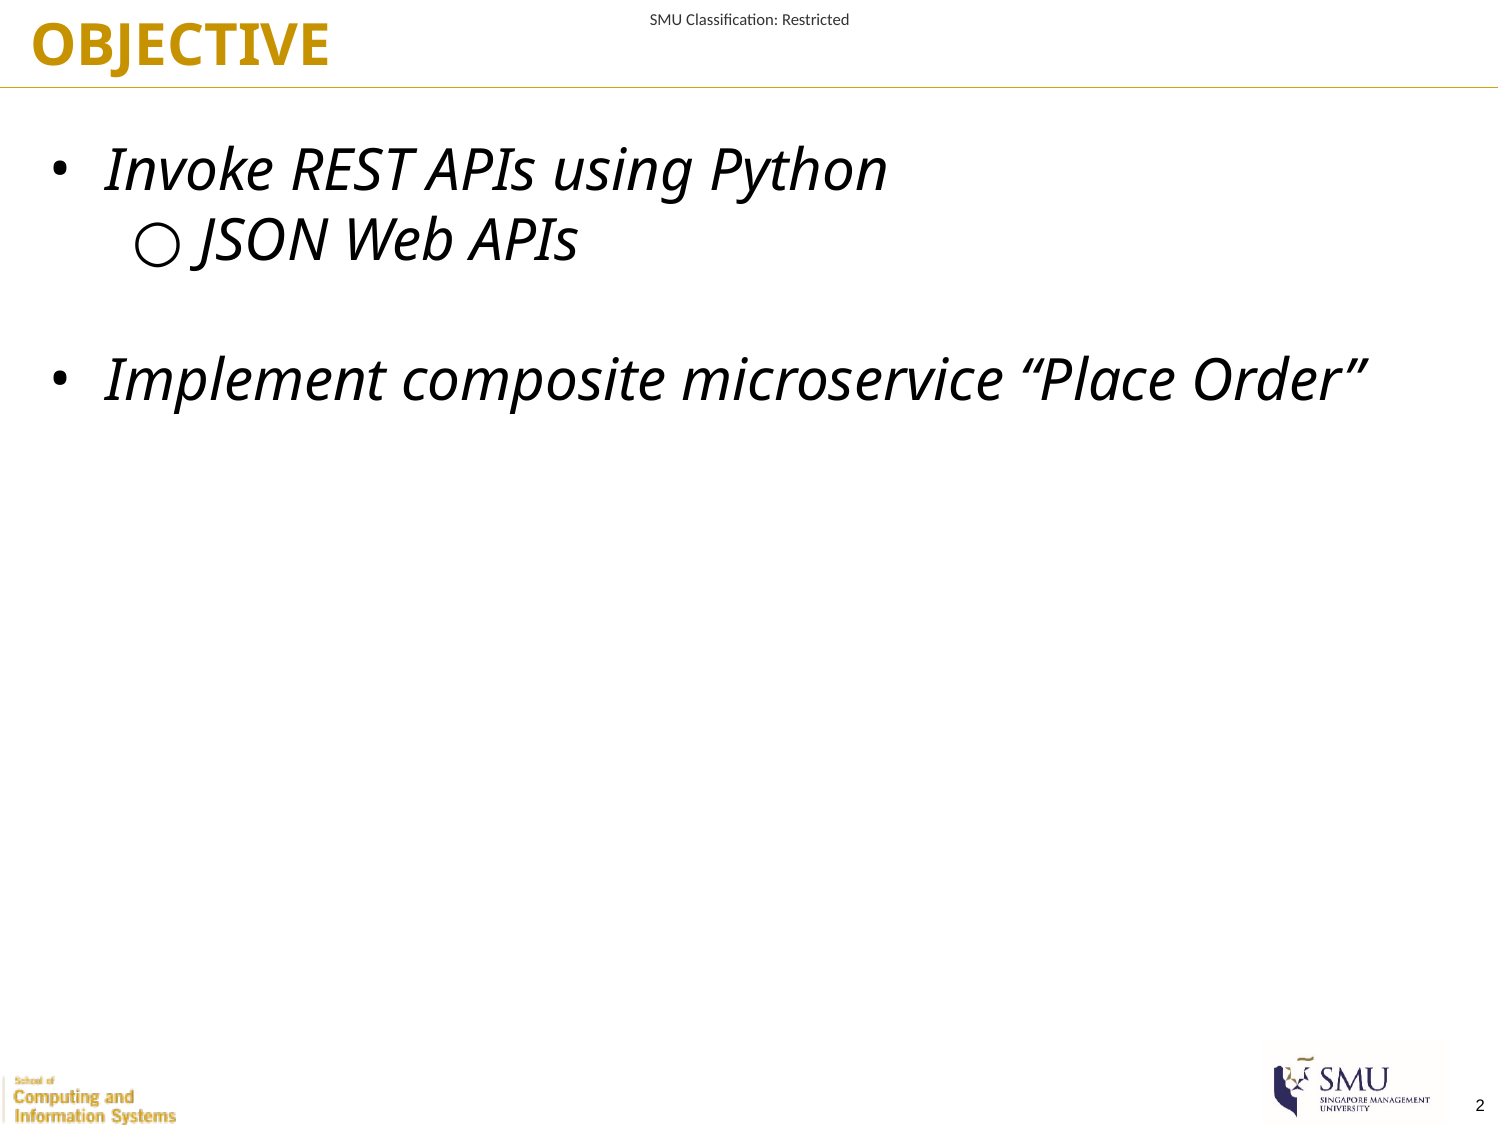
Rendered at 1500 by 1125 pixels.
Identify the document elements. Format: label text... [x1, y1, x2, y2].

picture [0, 1070, 179, 1125]
picture [1262, 1041, 1450, 1125]
text_box Invoke REST APIs using Python JSON Web APIs Implement composite microservice “Place Order” [34, 125, 1463, 1000]
slide_number ‹#› [1325, 1087, 1500, 1125]
text_box OBJECTIVE [15, 0, 1500, 86]
